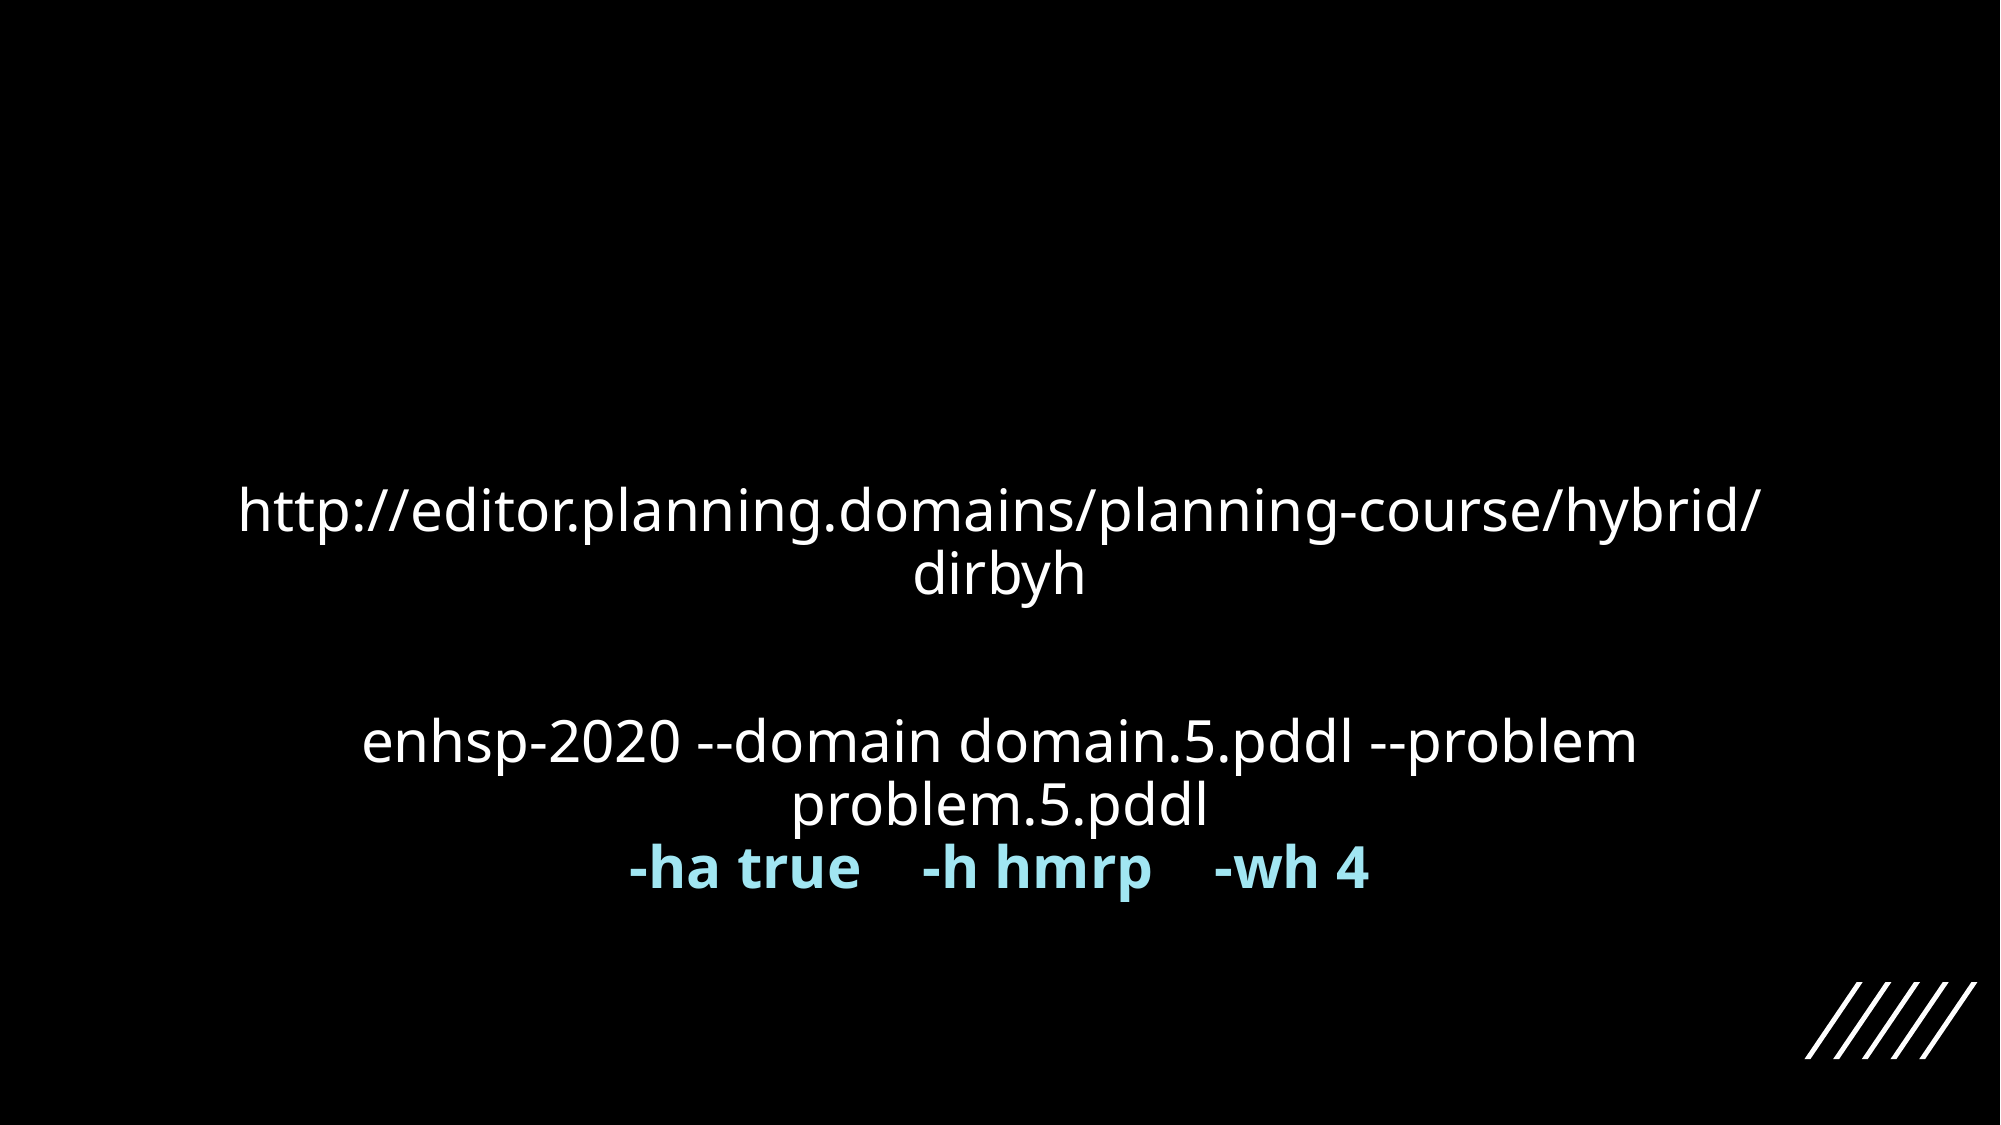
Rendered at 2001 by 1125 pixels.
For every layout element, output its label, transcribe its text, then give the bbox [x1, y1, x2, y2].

list http://editor.planning.domains/planning-course/hybrid/dirbyh enhsp-2020 --domain domain.5.pddl --problem problem.5.pddl -ha true -h hmrp -wh 4 [137, 299, 1863, 1014]
